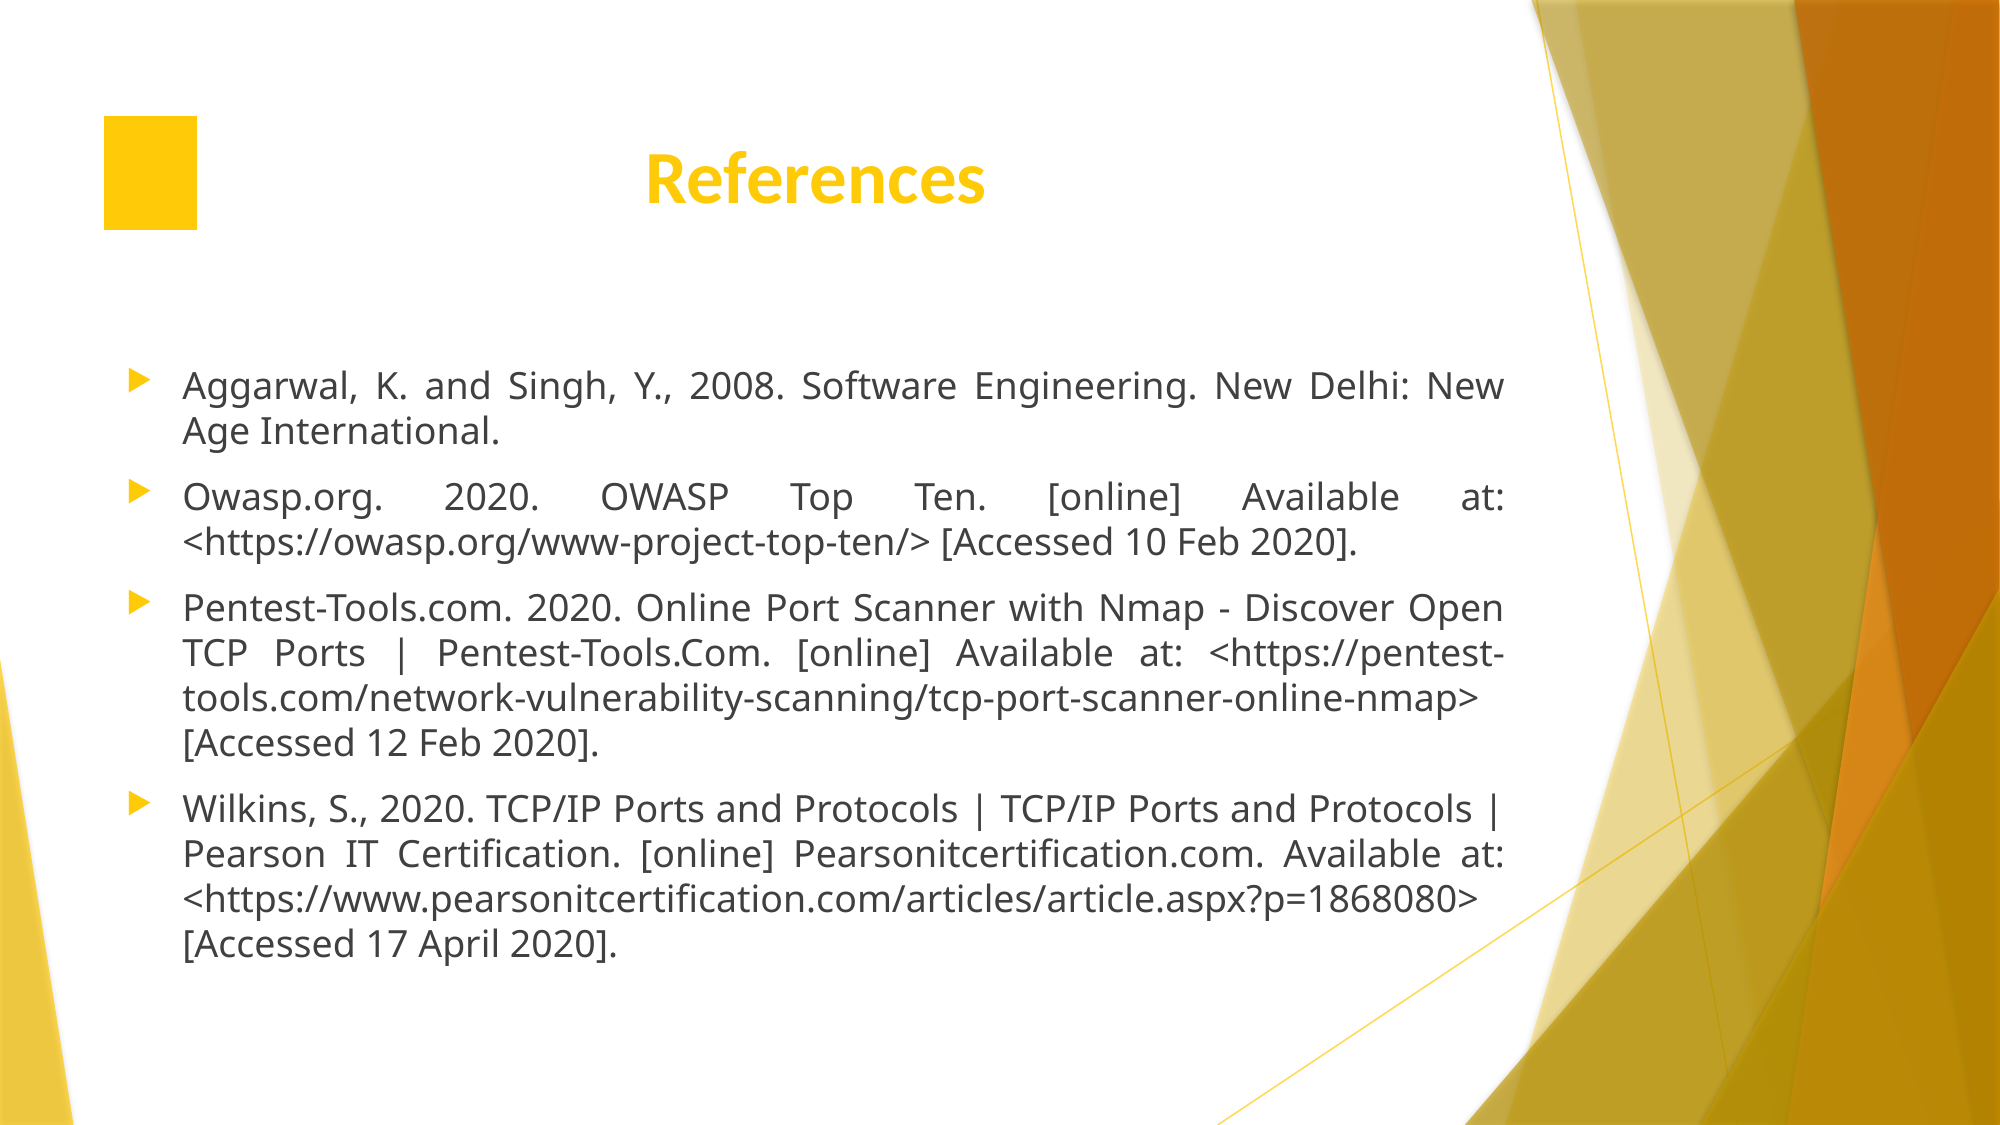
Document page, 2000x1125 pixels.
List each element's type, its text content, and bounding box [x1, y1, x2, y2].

list Aggarwal, K. and Singh, Y., 2008. Software Engineering. New Delhi: New Age International. Owasp.org. 2020. OWASP Top Ten. [online] Available at: <https://owasp.org/www-project-top-ten/> [Accessed 10 Feb 2020]. Pentest-Tools.com. 2020. Online Port Scanner with Nmap - Discover Open TCP Ports | Pentest-Tools.Com. [online] Available at: <https://pentest-tools.com/network-vulnerability-scanning/tcp-port-scanner-online-nmap> [Accessed 12 Feb 2020]. Wilkins, S., 2020. TCP/IP Ports and Protocols | TCP/IP Ports and Protocols | Pearson IT Certification. [online] Pearsonitcertification.com. Available at: <https://www.pearsonitcertification.com/articles/article.aspx?p=1868080> [Accessed 17 April 2020]. [111, 354, 1521, 992]
title References [111, 30, 1521, 248]
text_box [100, 111, 202, 234]
